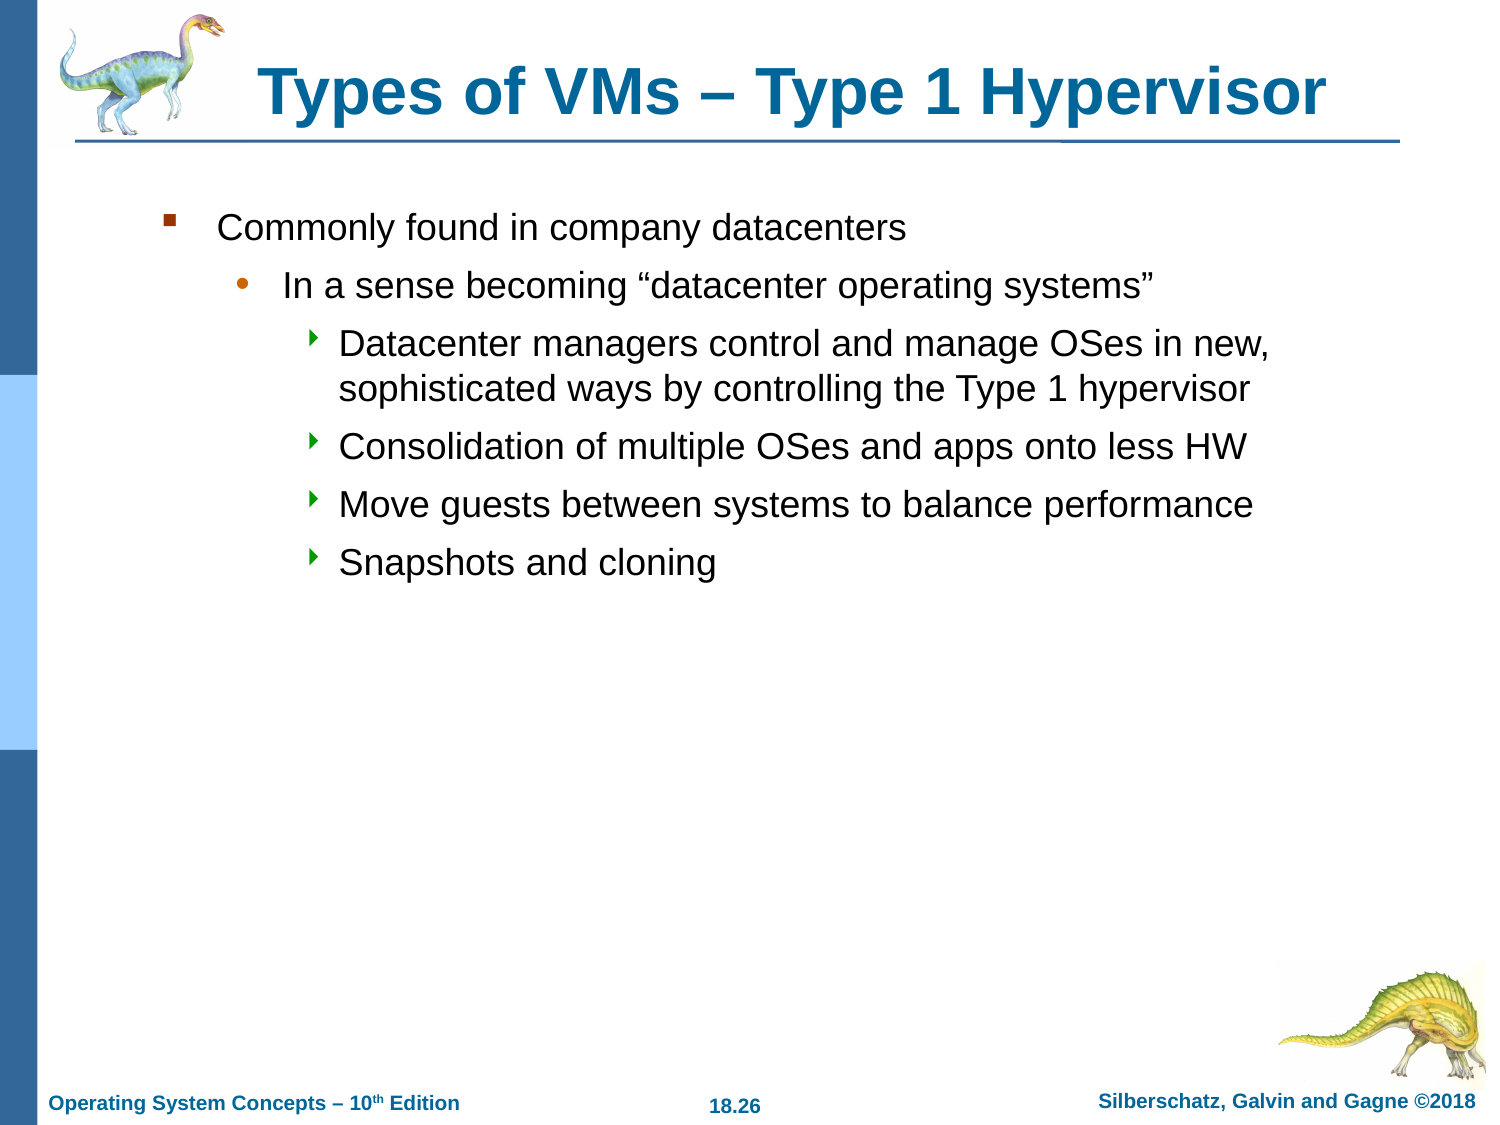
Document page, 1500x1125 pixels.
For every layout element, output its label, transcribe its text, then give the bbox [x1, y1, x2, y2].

picture [1275, 959, 1486, 1090]
picture [46, 0, 243, 149]
list Commonly found in company datacenters In a sense becoming “datacenter operating systems” Datacenter managers control and manage OSes in new, sophisticated ways by controlling the Type 1 hypervisor Consolidation of multiple OSes and apps onto less HW Move guests between systems to balance performance Snapshots and cloning [145, 195, 1368, 1020]
title Types of VMs – Type 1 Hypervisor [118, 40, 1469, 136]
